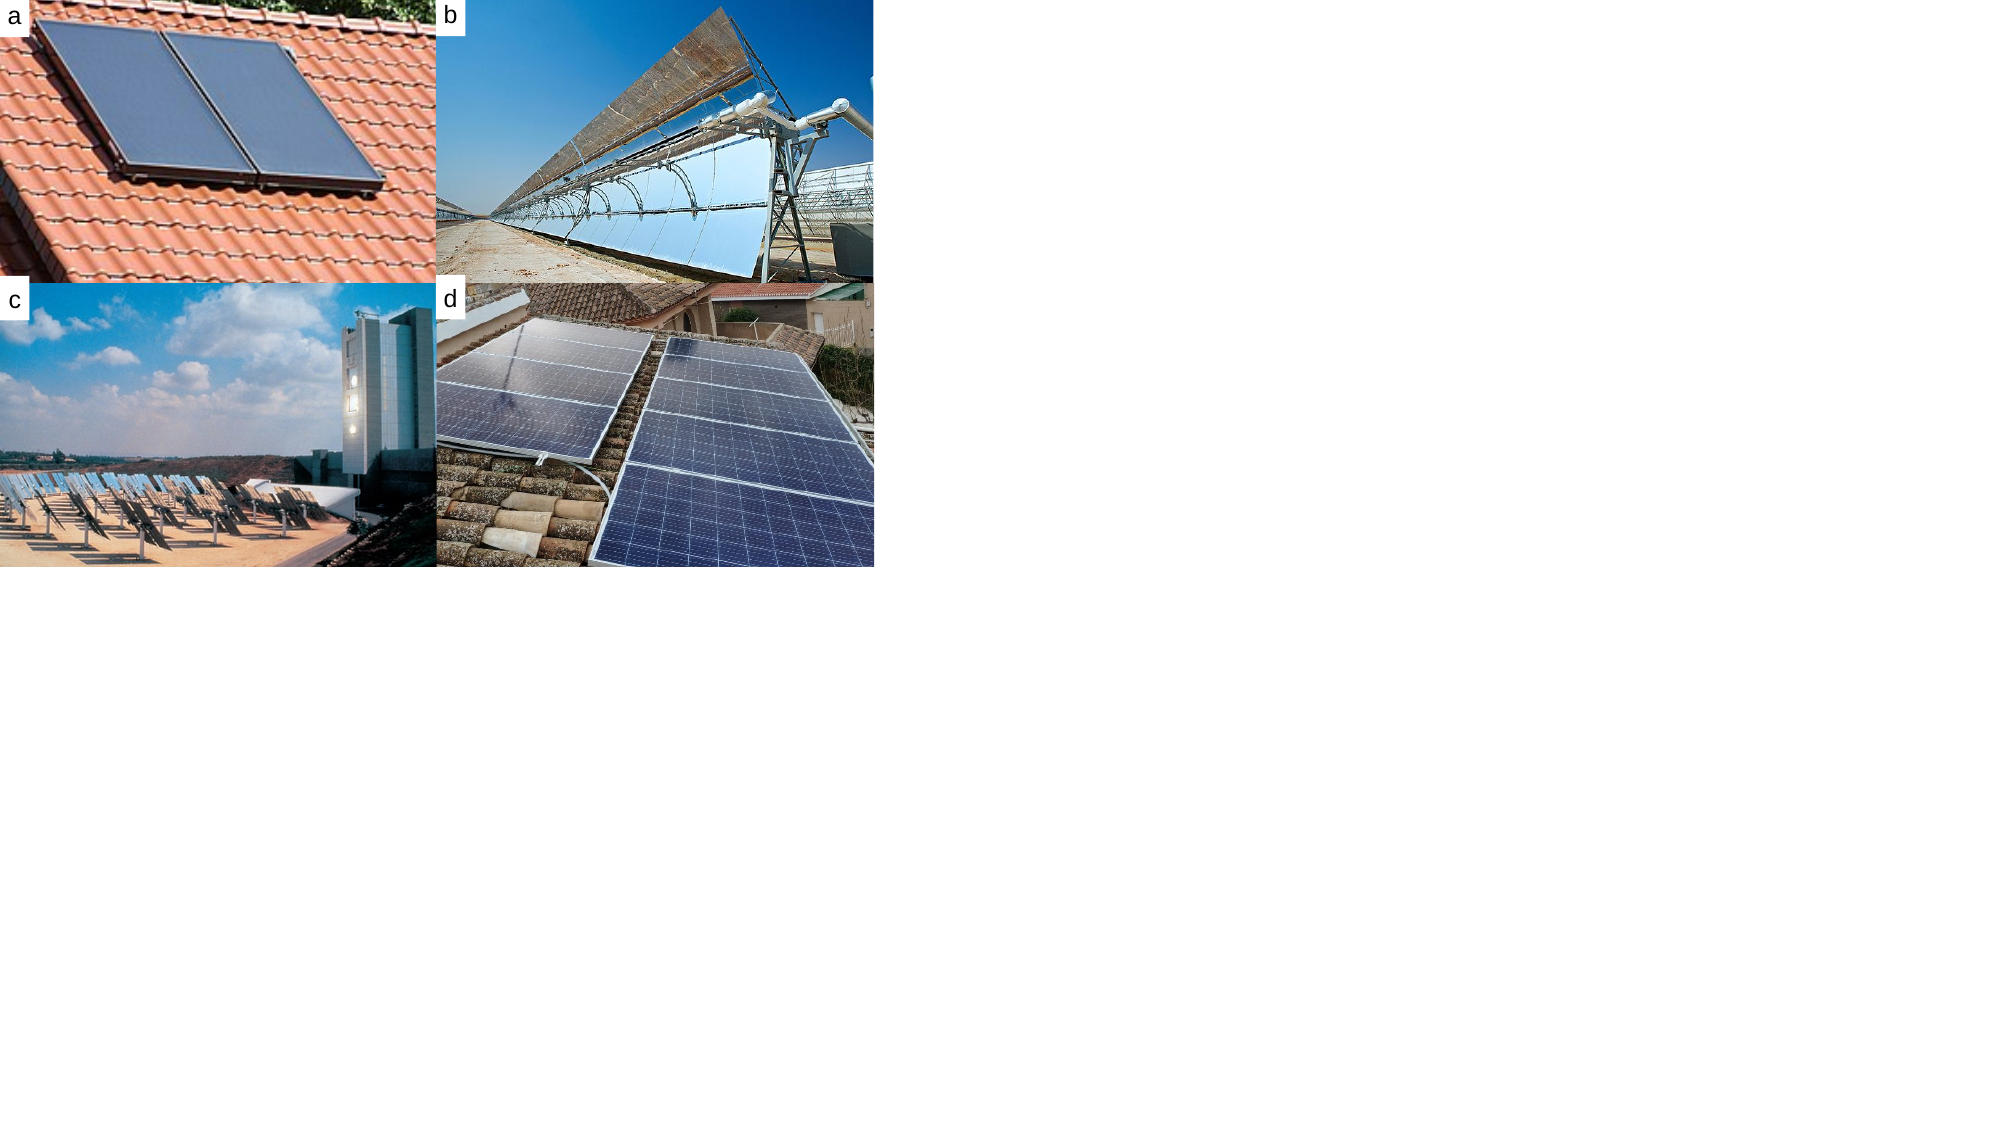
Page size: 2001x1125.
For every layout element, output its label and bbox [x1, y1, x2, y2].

picture [0, 0, 875, 567]
